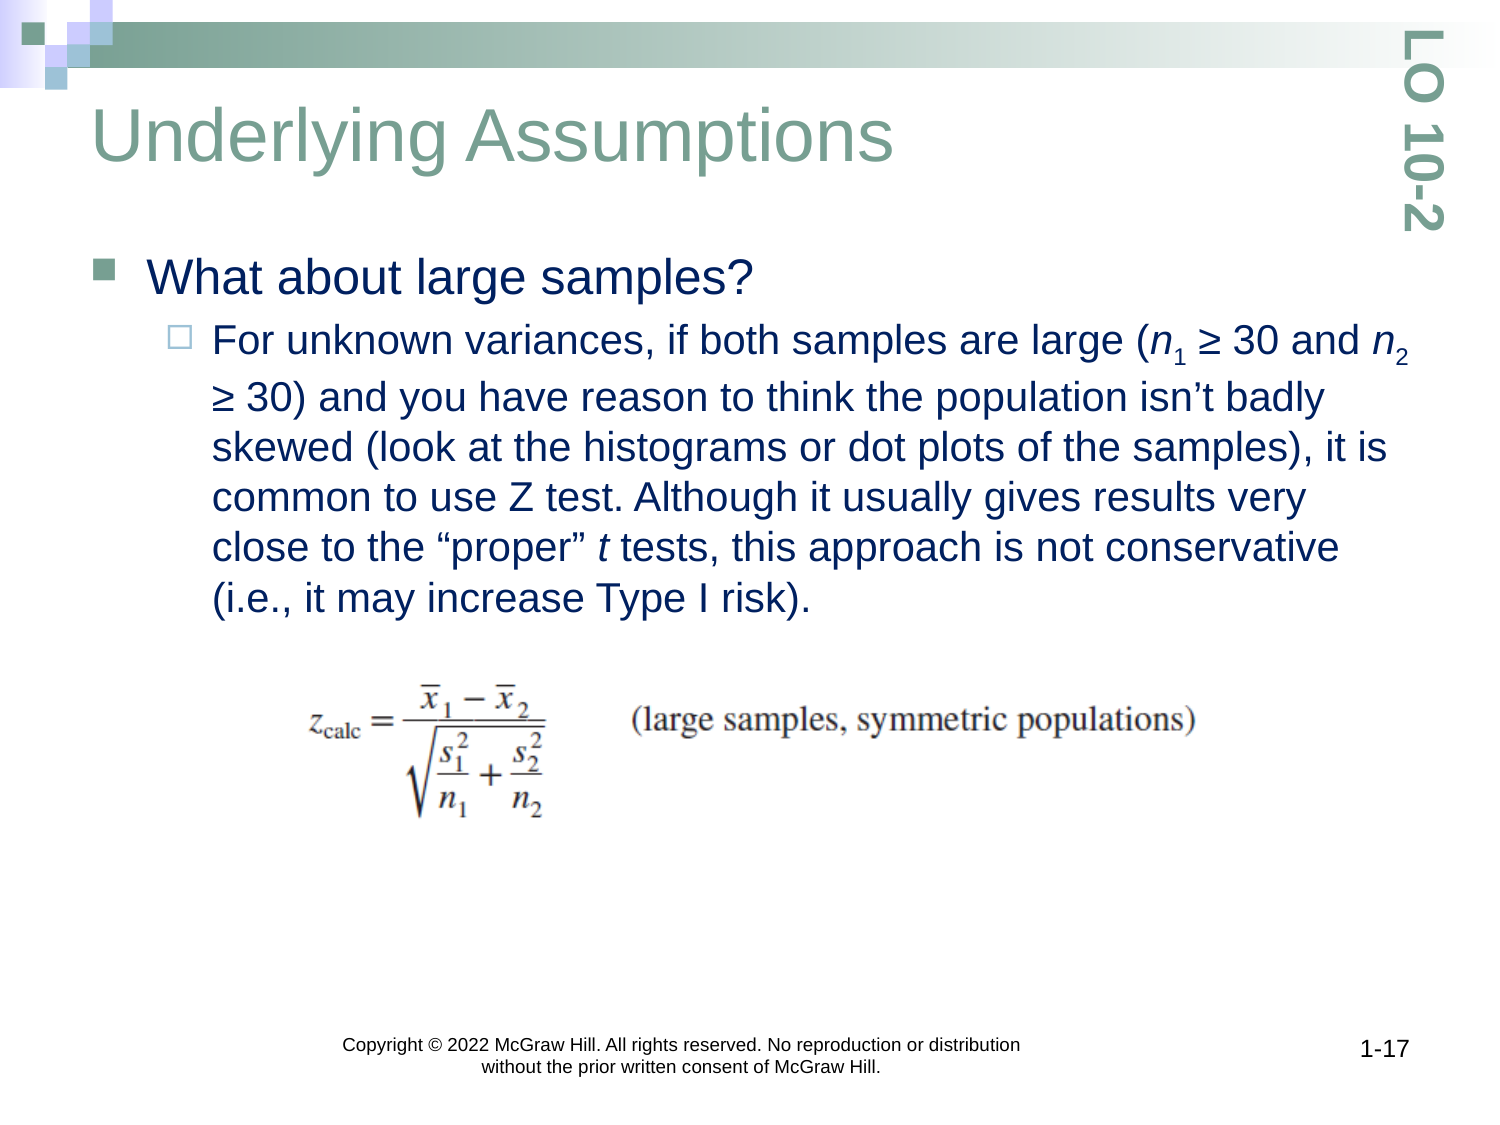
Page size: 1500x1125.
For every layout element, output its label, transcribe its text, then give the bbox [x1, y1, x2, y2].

slide_number 1-17 [1074, 1025, 1425, 1100]
title Underlying Assumptions [74, 74, 1381, 188]
footer Copyright © 2022 McGraw Hill. All rights reserved. No reproduction or distribution without the prior written consent of McGraw Hill. [312, 1025, 1050, 1100]
list What about large samples? For unknown variances, if both samples are large (n1 ≥ 30 and n2 ≥ 30) and you have reason to think the population isn’t badly skewed (look at the histograms or dot plots of the samples), it is common to use Z test. Although it usually gives results very close to the “proper” t tests, this approach is not conservative (i.e., it may increase Type I risk). [74, 237, 1426, 963]
picture [288, 674, 1212, 835]
list LO 10-2 [1381, 12, 1470, 288]
